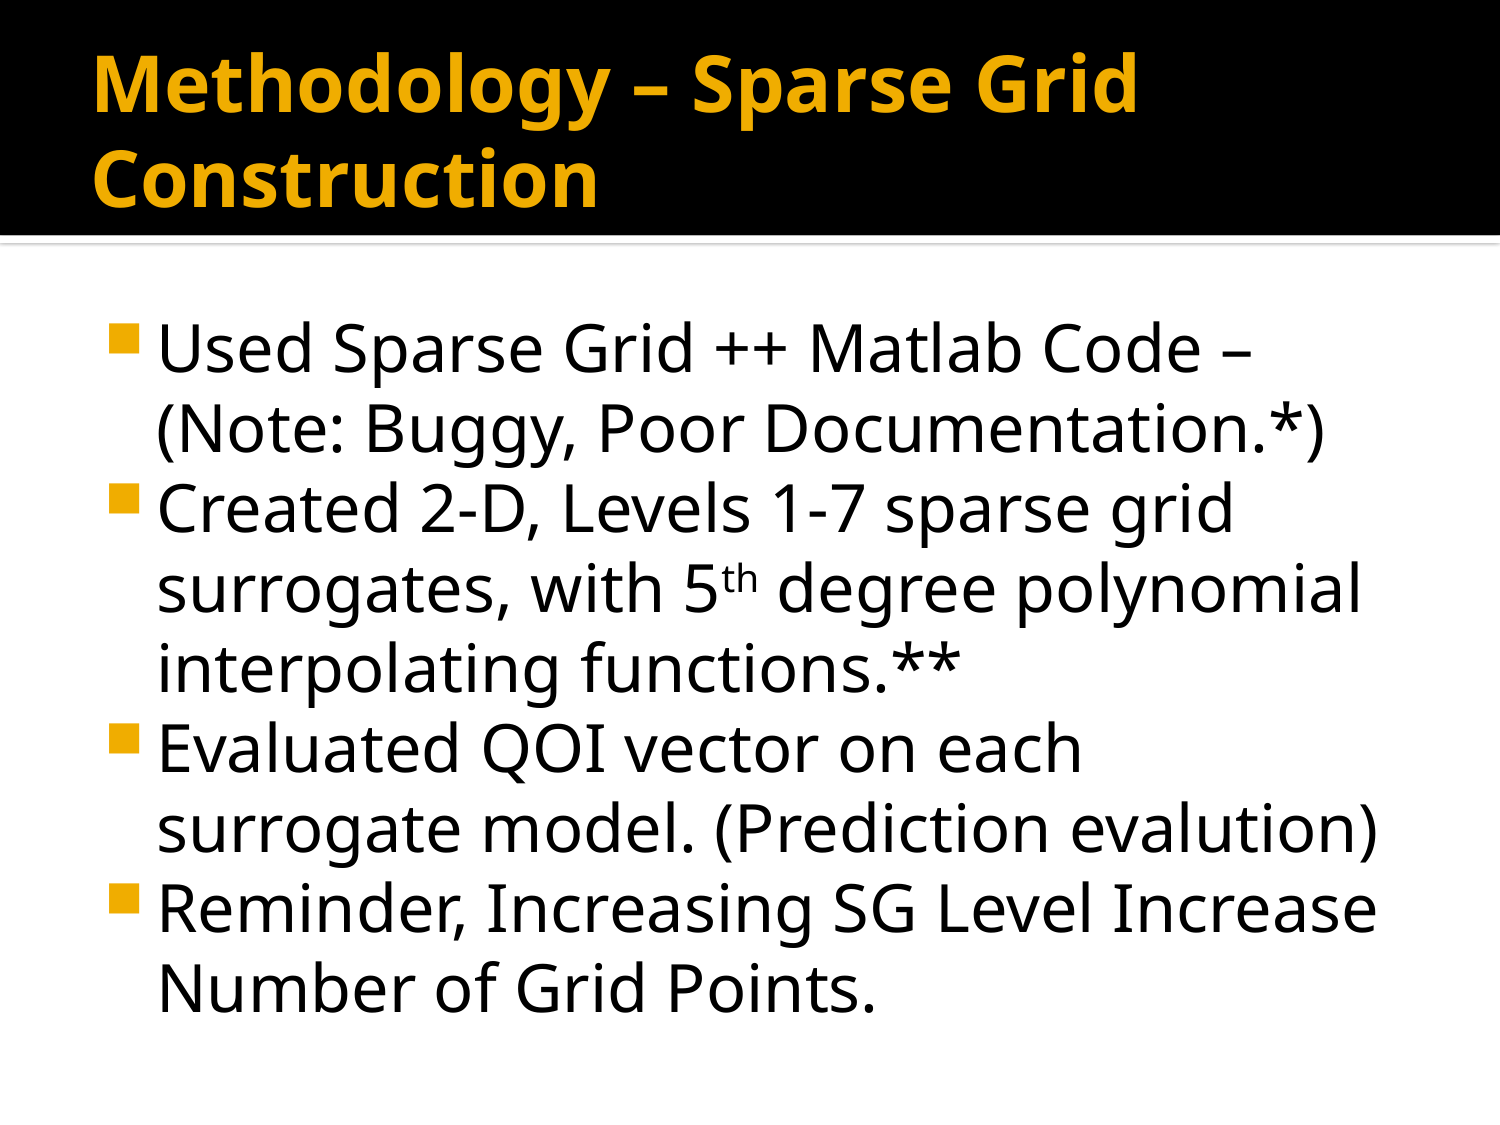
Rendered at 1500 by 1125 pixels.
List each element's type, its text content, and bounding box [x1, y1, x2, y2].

title Methodology – Sparse Grid Construction [75, 25, 1425, 231]
list Used Sparse Grid ++ Matlab Code –(Note: Buggy, Poor Documentation.*) Created 2-D, Levels 1-7 sparse grid surrogates, with 5th degree polynomial interpolating functions.** Evaluated QOI vector on each surrogate model. (Prediction evalution) Reminder, Increasing SG Level Increase Number of Grid Points. [75, 291, 1425, 1050]
